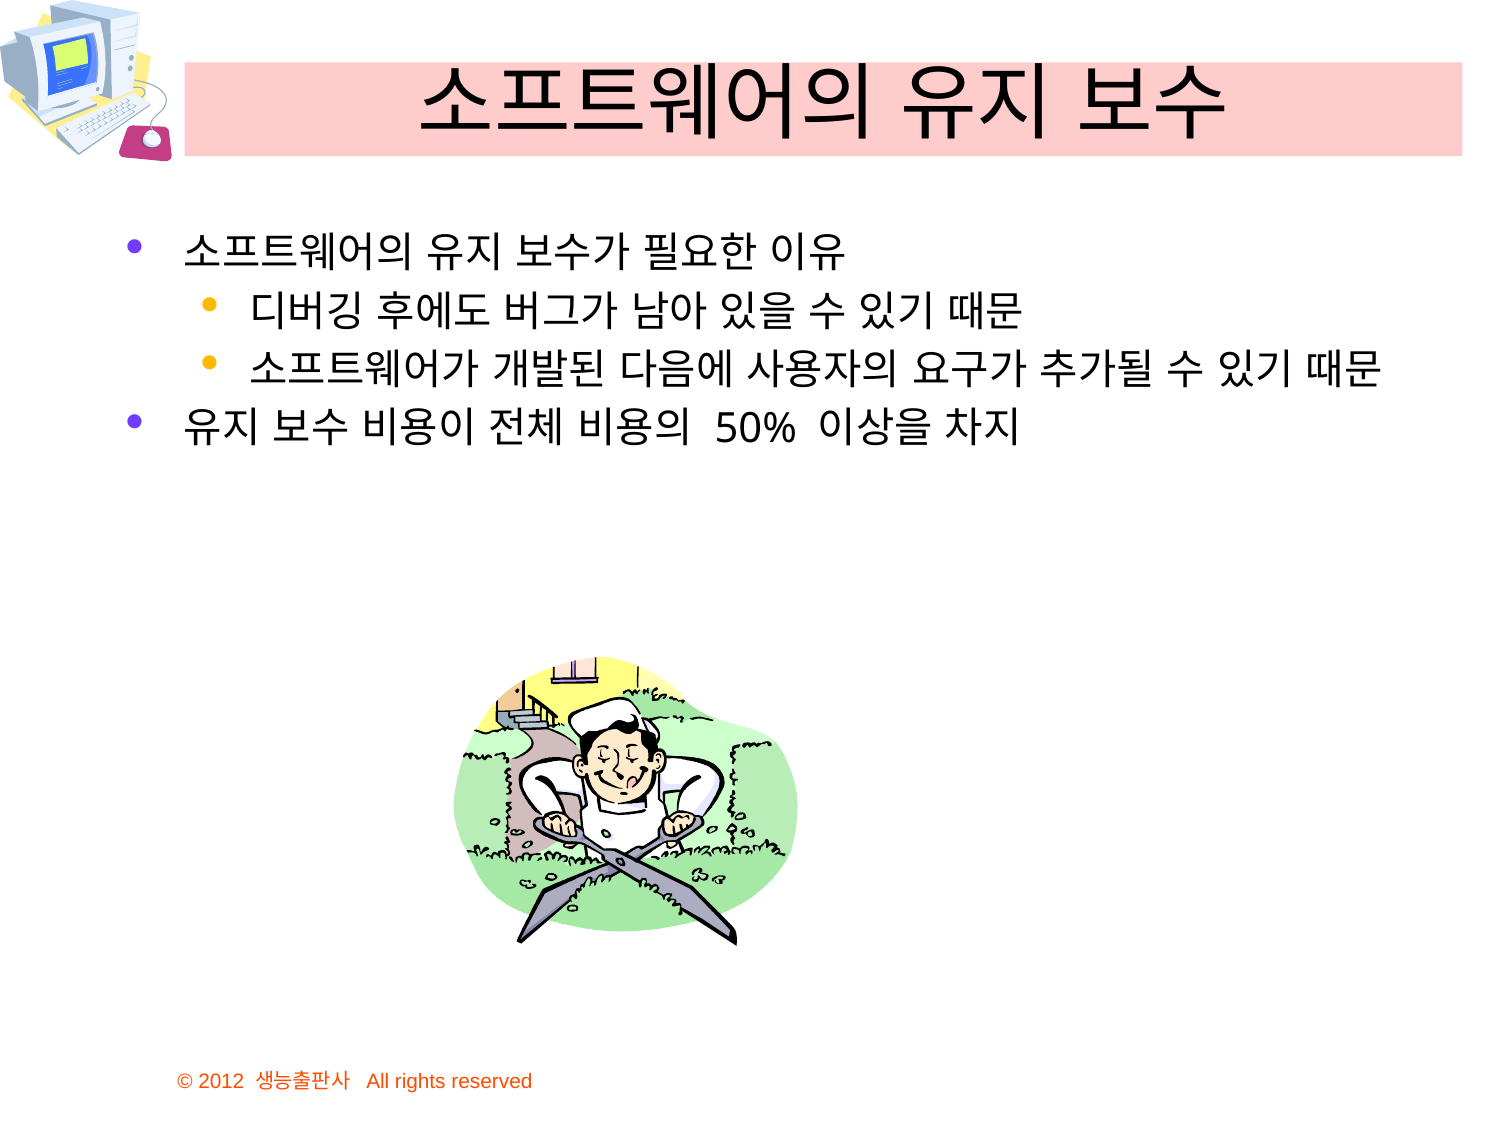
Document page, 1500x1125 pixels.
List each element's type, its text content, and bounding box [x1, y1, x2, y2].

title 소프트웨어의 유지 보수 [184, 62, 1463, 157]
picture [449, 651, 803, 951]
list 소프트웨어의 유지 보수가 필요한 이유 디버깅 후에도 버그가 남아 있을 수 있기 때문 소프트웨어가 개발된 다음에 사용자의 요구가 추가될 수 있기 때문 유지 보수 비용이 전체 비용의 50% 이상을 차지 [112, 218, 1460, 900]
